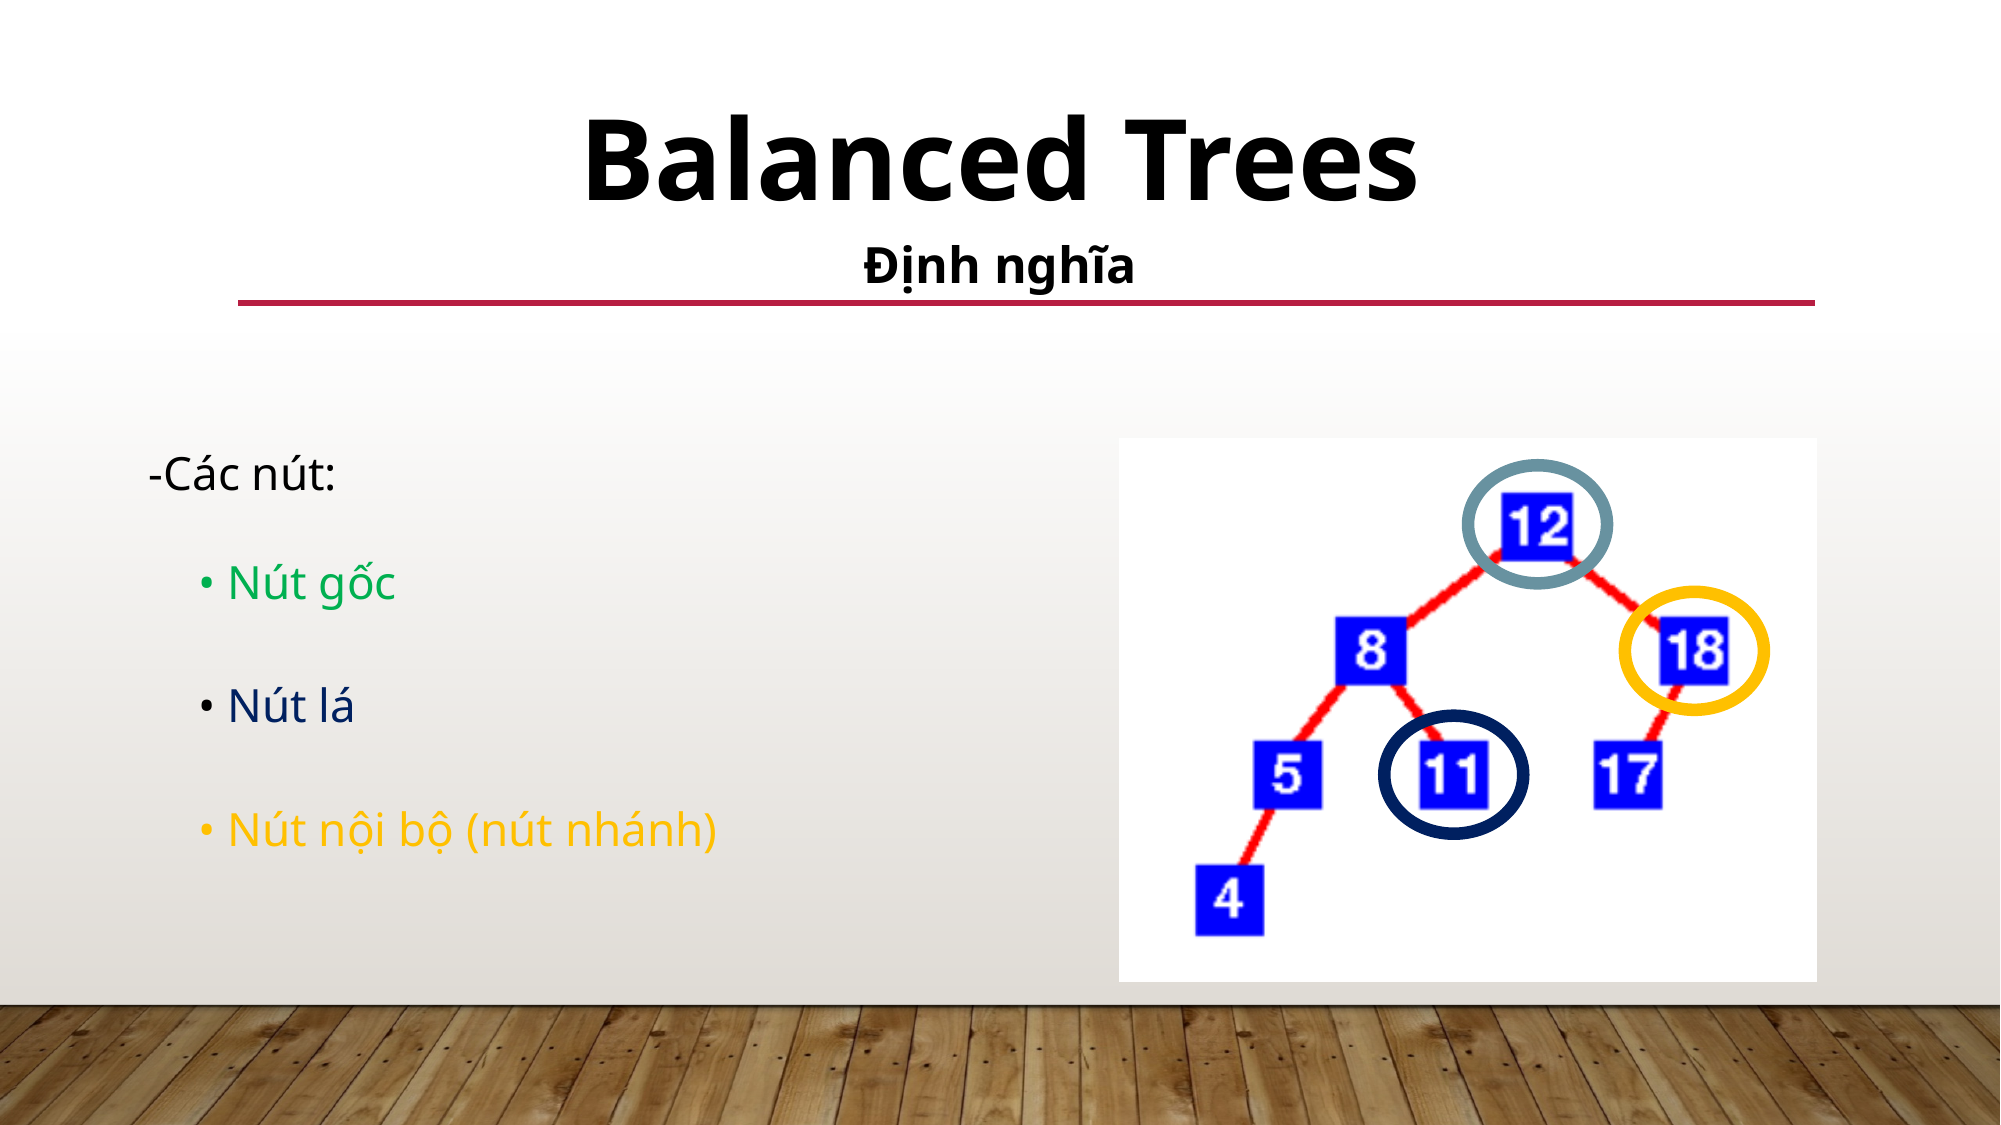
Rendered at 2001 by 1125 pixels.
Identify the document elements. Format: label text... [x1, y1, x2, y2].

text_box -Các nút: [133, 410, 1028, 508]
picture [0, 1005, 2000, 1125]
picture [1119, 438, 1817, 982]
text_box Balanced Trees [162, 55, 1838, 232]
text_box Định nghĩa [162, 232, 1838, 320]
text_box • Nút gốc [183, 518, 947, 617]
text_box • Nút nội bộ (nút nhánh) [183, 765, 960, 864]
text_box • Nút lá [183, 642, 947, 740]
